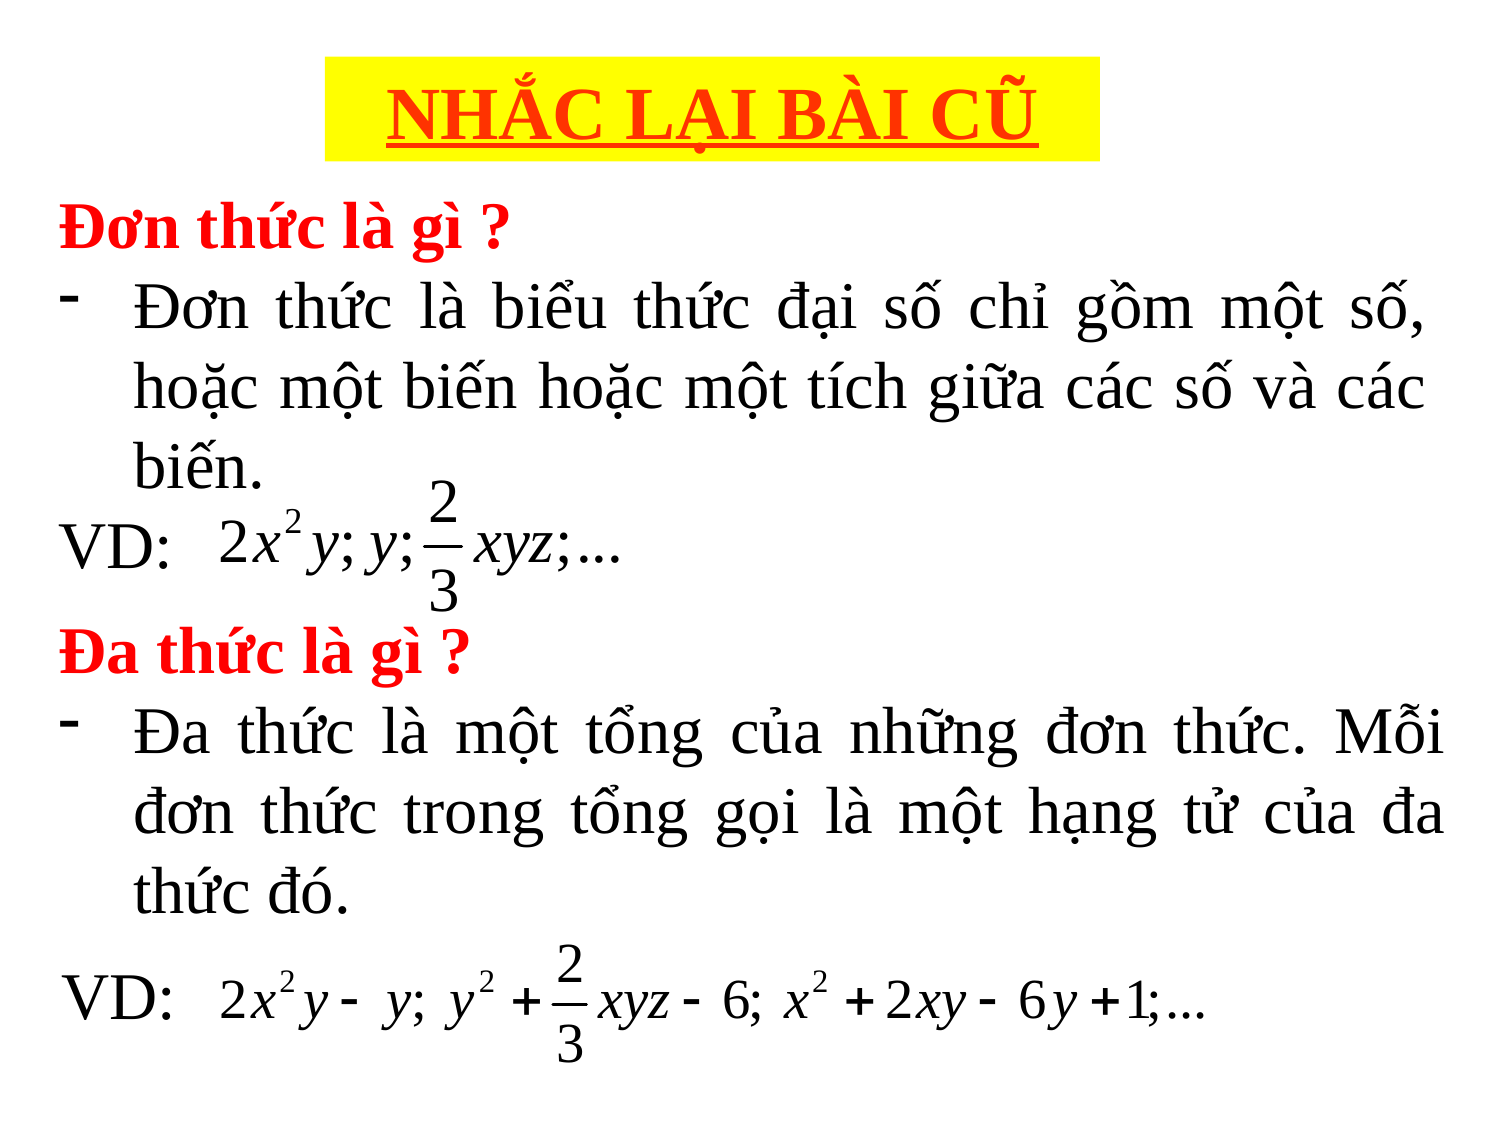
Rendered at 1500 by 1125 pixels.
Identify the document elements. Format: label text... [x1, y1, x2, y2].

text_box Đa thức là gì ? Đa thức là một tổng của những đơn thức. Mỗi đơn thức trong tổng gọi là một hạng tử của đa thức đó. [43, 599, 1463, 935]
text_box VD: [46, 945, 205, 1041]
text_box Đơn thức là gì ? Đơn thức là biểu thức đại số chỉ gồm một số, hoặc một biến hoặc một tích giữa các số và các biến. VD: [43, 174, 1444, 590]
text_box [210, 928, 1213, 1076]
text_box NHẮC LẠI BÀI CŨ [324, 56, 1100, 162]
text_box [208, 462, 633, 626]
